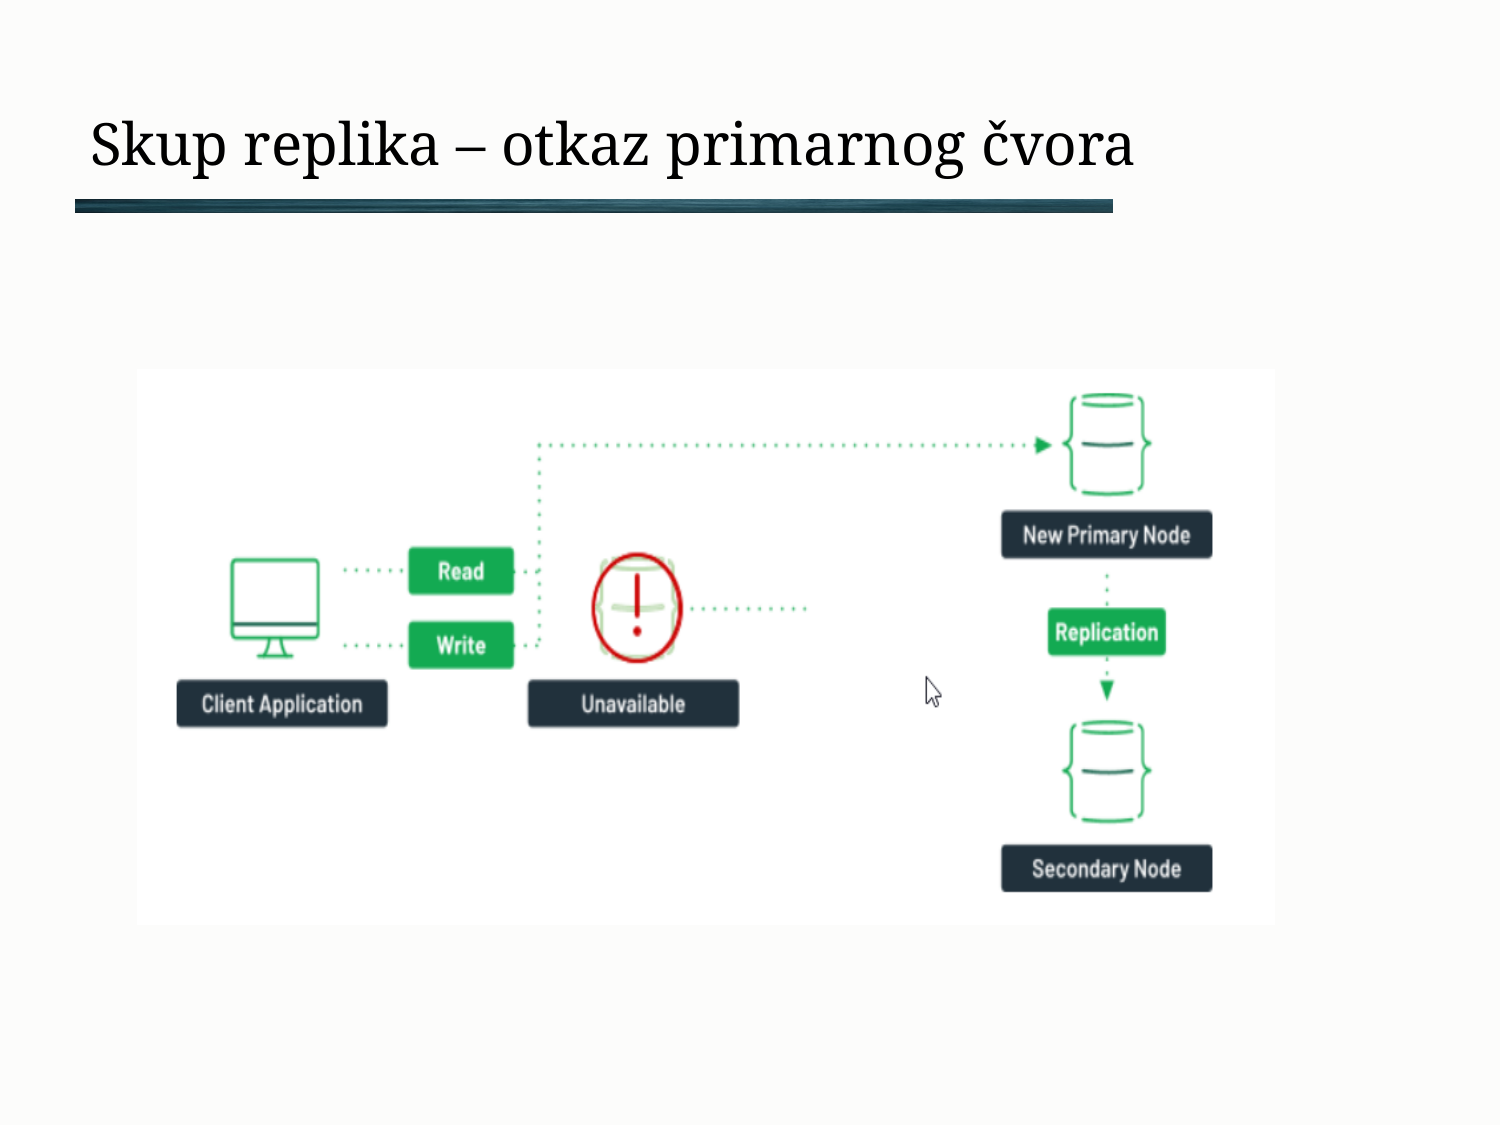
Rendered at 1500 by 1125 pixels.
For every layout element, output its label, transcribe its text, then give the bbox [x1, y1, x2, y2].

picture [74, 199, 1113, 213]
title Skup replika – otkaz primarnog čvora [75, 99, 1250, 250]
picture [137, 368, 1276, 926]
